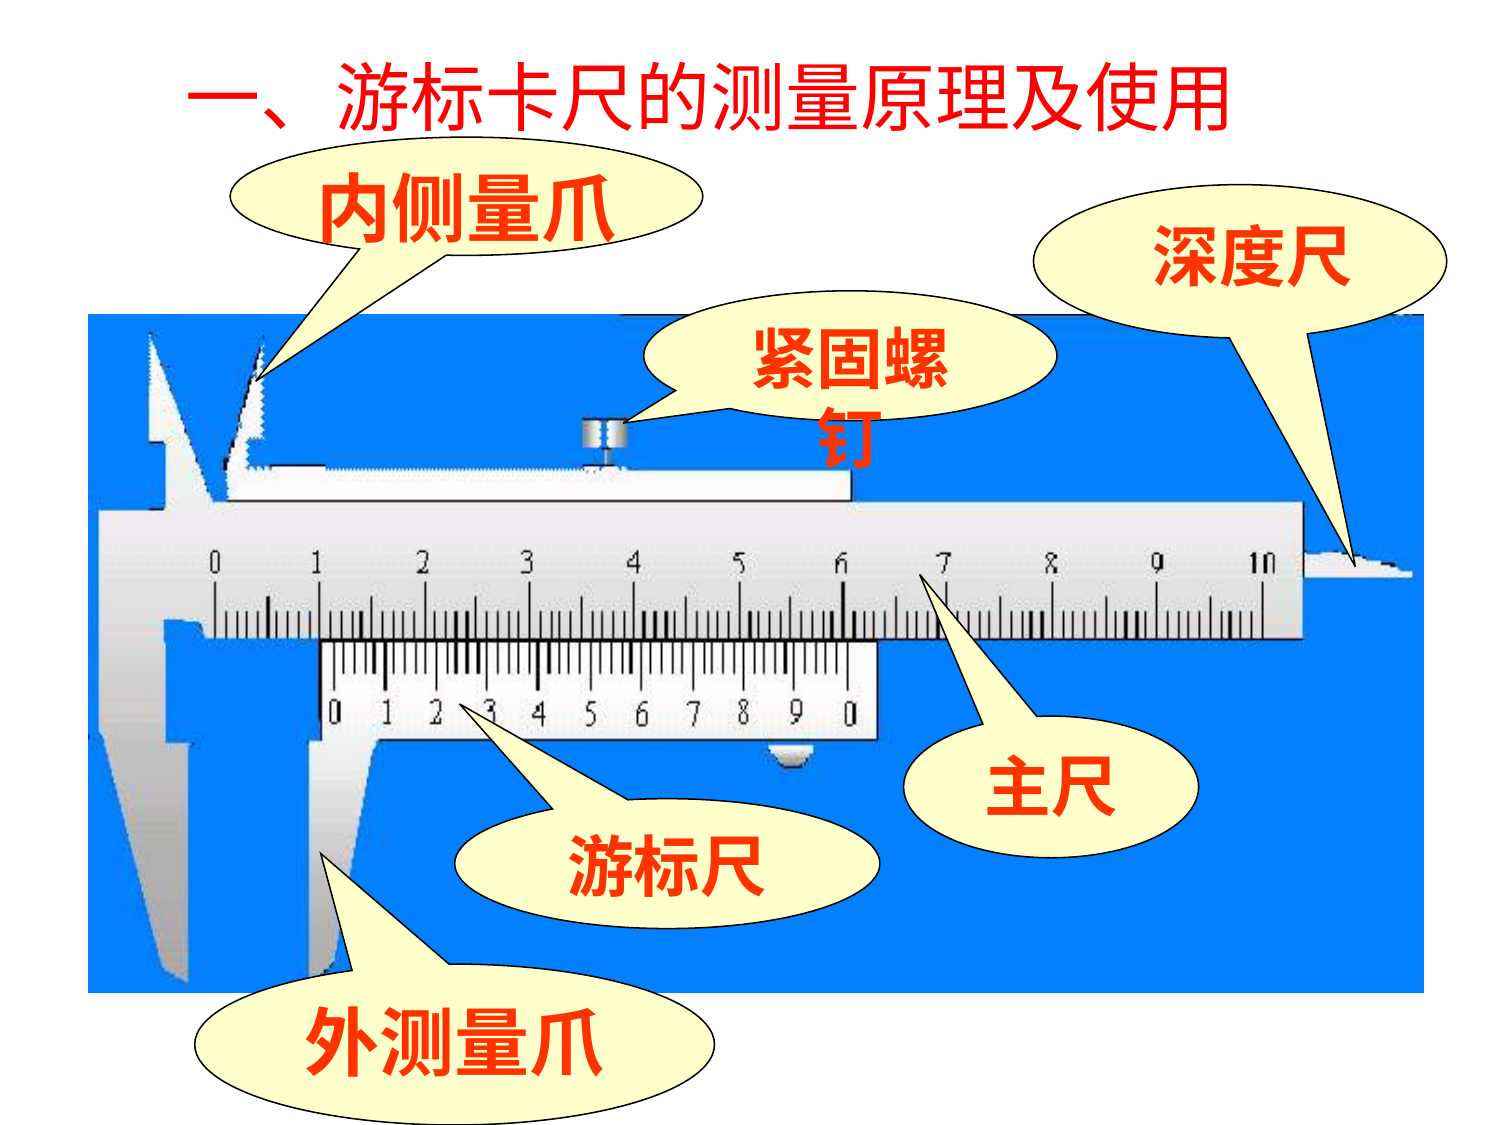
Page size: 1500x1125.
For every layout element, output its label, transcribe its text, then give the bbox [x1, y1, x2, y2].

text_box 内侧量爪 [308, 275, 417, 314]
text_box 紧固螺钉 [692, 290, 1009, 314]
text_box 外测量爪 [194, 993, 715, 1125]
text_box 深度尺 [1036, 187, 1447, 314]
picture [88, 314, 1424, 993]
text_box 一、游标卡尺的测量原理及使用 [171, 42, 1294, 275]
